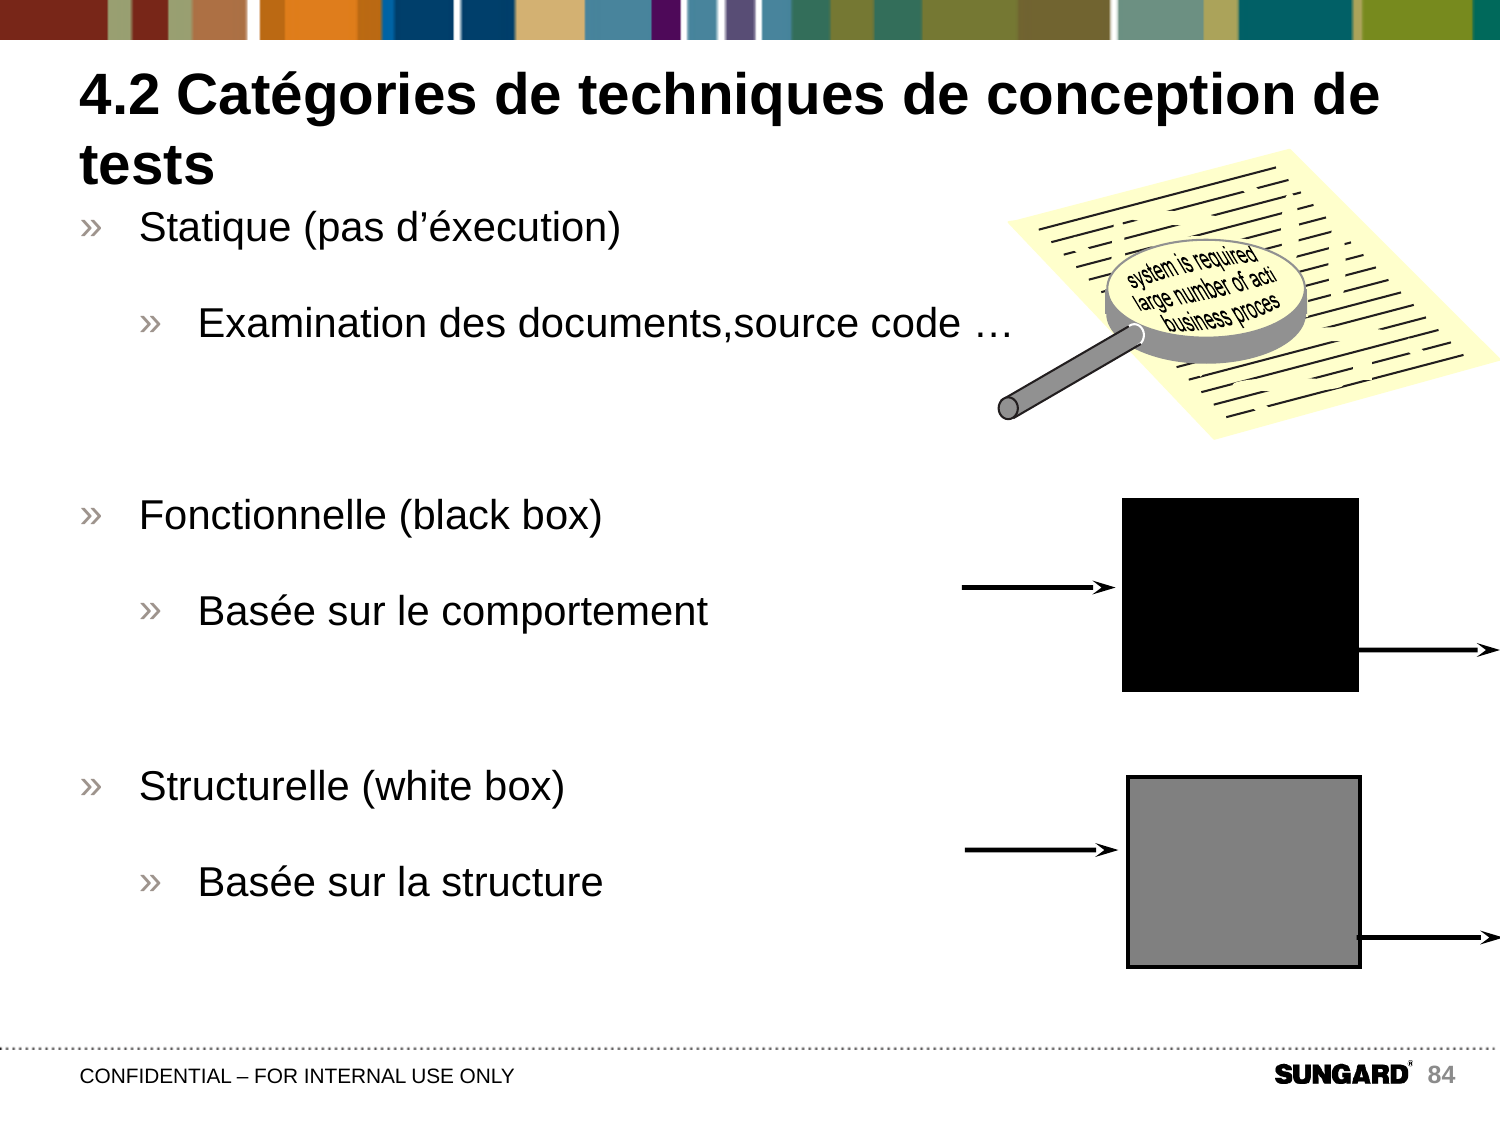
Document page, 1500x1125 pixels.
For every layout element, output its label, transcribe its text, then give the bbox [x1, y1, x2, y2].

picture [1275, 1060, 1396, 1084]
text_box [1097, 843, 1119, 857]
slide_number 84 [1396, 1058, 1456, 1088]
text_box [1124, 500, 1357, 690]
list Statique (pas d’éxecution) Examination des documents,source code … Fonctionnelle (black box) Basée sur le comportement Structurelle (white box) Basée sur la structure [79, 199, 1456, 1022]
text_box [1127, 777, 1360, 967]
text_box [998, 149, 1500, 440]
text_box [1479, 643, 1500, 657]
text_box [1482, 931, 1500, 944]
title 4.2 Catégories de techniques de conception de tests [79, 55, 1456, 146]
picture [0, 1043, 1500, 1050]
picture [0, 0, 1500, 40]
text_box [1094, 581, 1116, 594]
